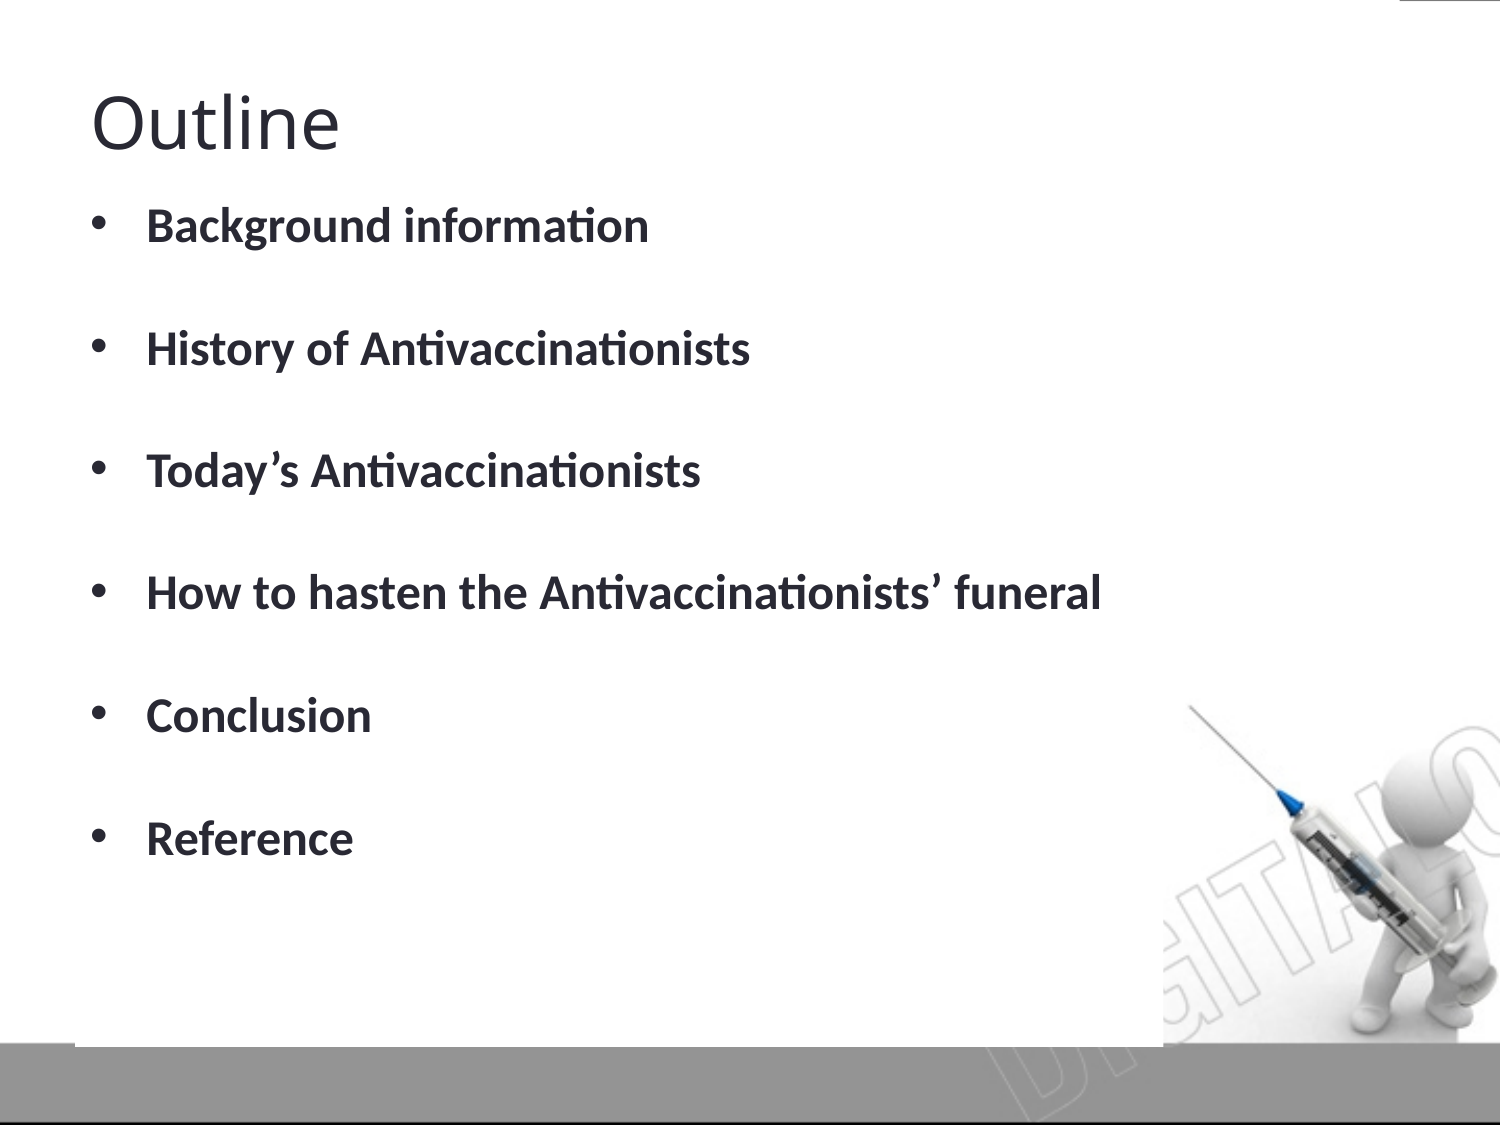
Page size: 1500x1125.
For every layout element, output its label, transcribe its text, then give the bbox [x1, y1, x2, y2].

text_box [0, 0, 1402, 494]
picture [0, 0, 1500, 1125]
list Background information History of Antivaccinationists Today’s Antivaccinationists How to hasten the Antivaccinationists’ funeral Conclusion Reference [75, 185, 1164, 1047]
title Outline [75, 55, 1425, 186]
